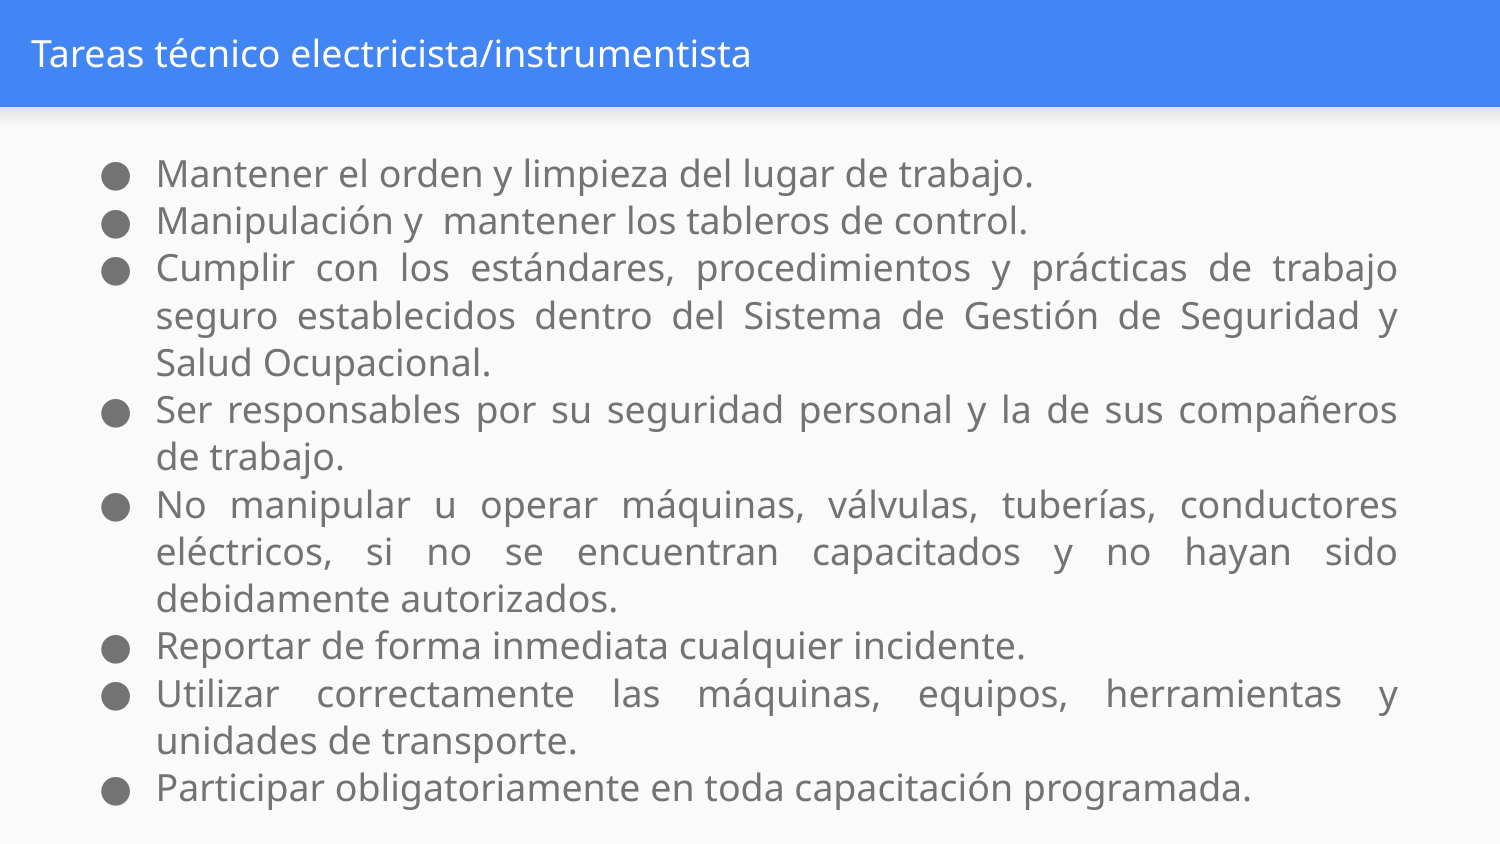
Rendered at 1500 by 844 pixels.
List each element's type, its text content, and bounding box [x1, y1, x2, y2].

title Tareas técnico electricista/instrumentista [16, 2, 1464, 102]
list Mantener el orden y limpieza del lugar de trabajo. Manipulación y mantener los tableros de control. Cumplir con los estándares, procedimientos y prácticas de trabajo seguro establecidos dentro del Sistema de Gestión de Seguridad y Salud Ocupacional. Ser responsables por su seguridad personal y la de sus compañeros de trabajo. No manipular u operar máquinas, válvulas, tuberías, conductores eléctricos, si no se encuentran capacitados y no hayan sido debidamente autorizados. Reportar de forma inmediata cualquier incidente. Utilizar correctamente las máquinas, equipos, herramientas y unidades de transporte. Participar obligatoriamente en toda capacitación programada. [65, 132, 1415, 823]
